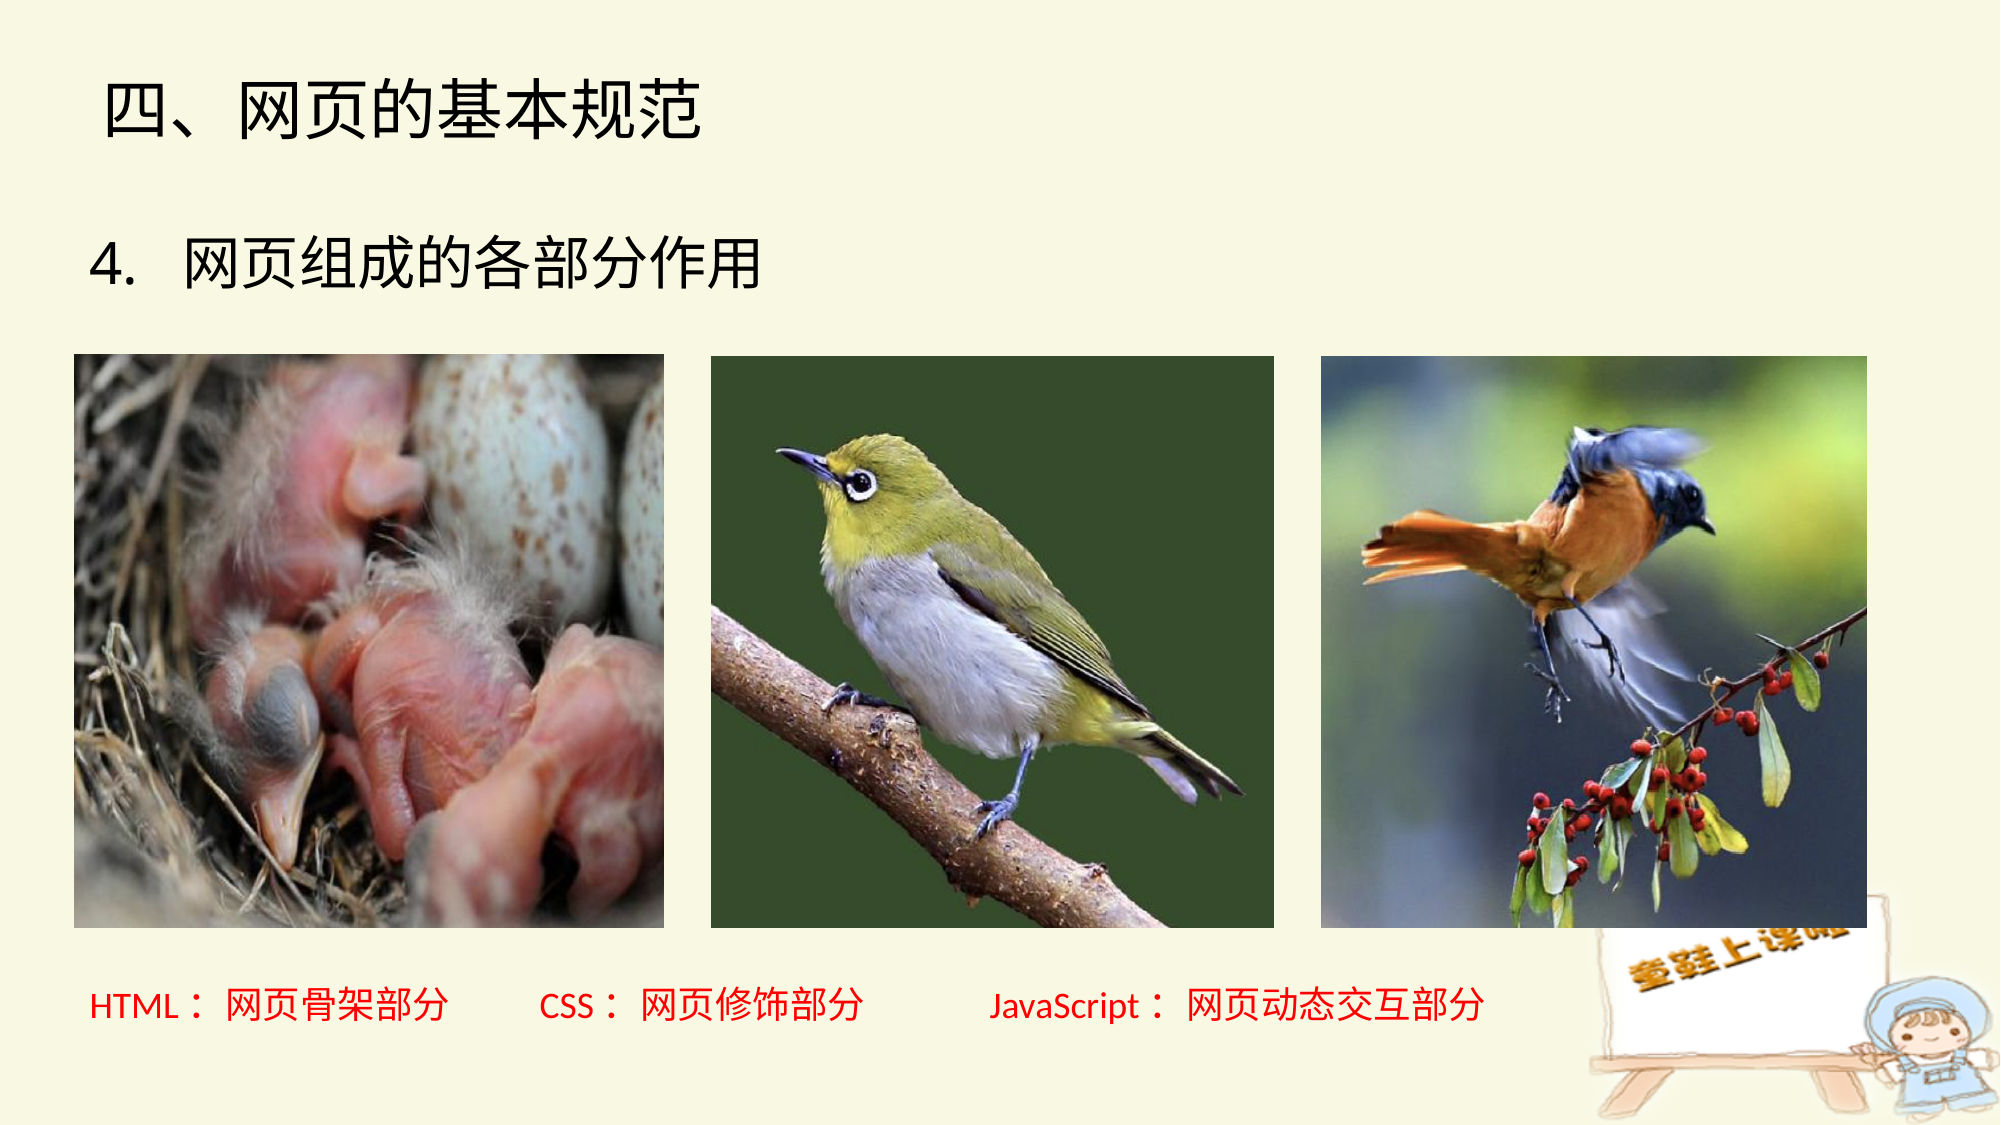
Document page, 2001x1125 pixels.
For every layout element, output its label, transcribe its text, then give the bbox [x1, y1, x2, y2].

text_box 四、网页的基本规范 [88, 60, 1044, 156]
text_box 4. 网页组成的各部分作用 [74, 183, 1802, 409]
picture [0, 0, 2001, 1125]
text_box HTML：网页骨架部分 CSS：网页修饰部分 JavaScript：网页动态交互部分 [74, 973, 1565, 1034]
